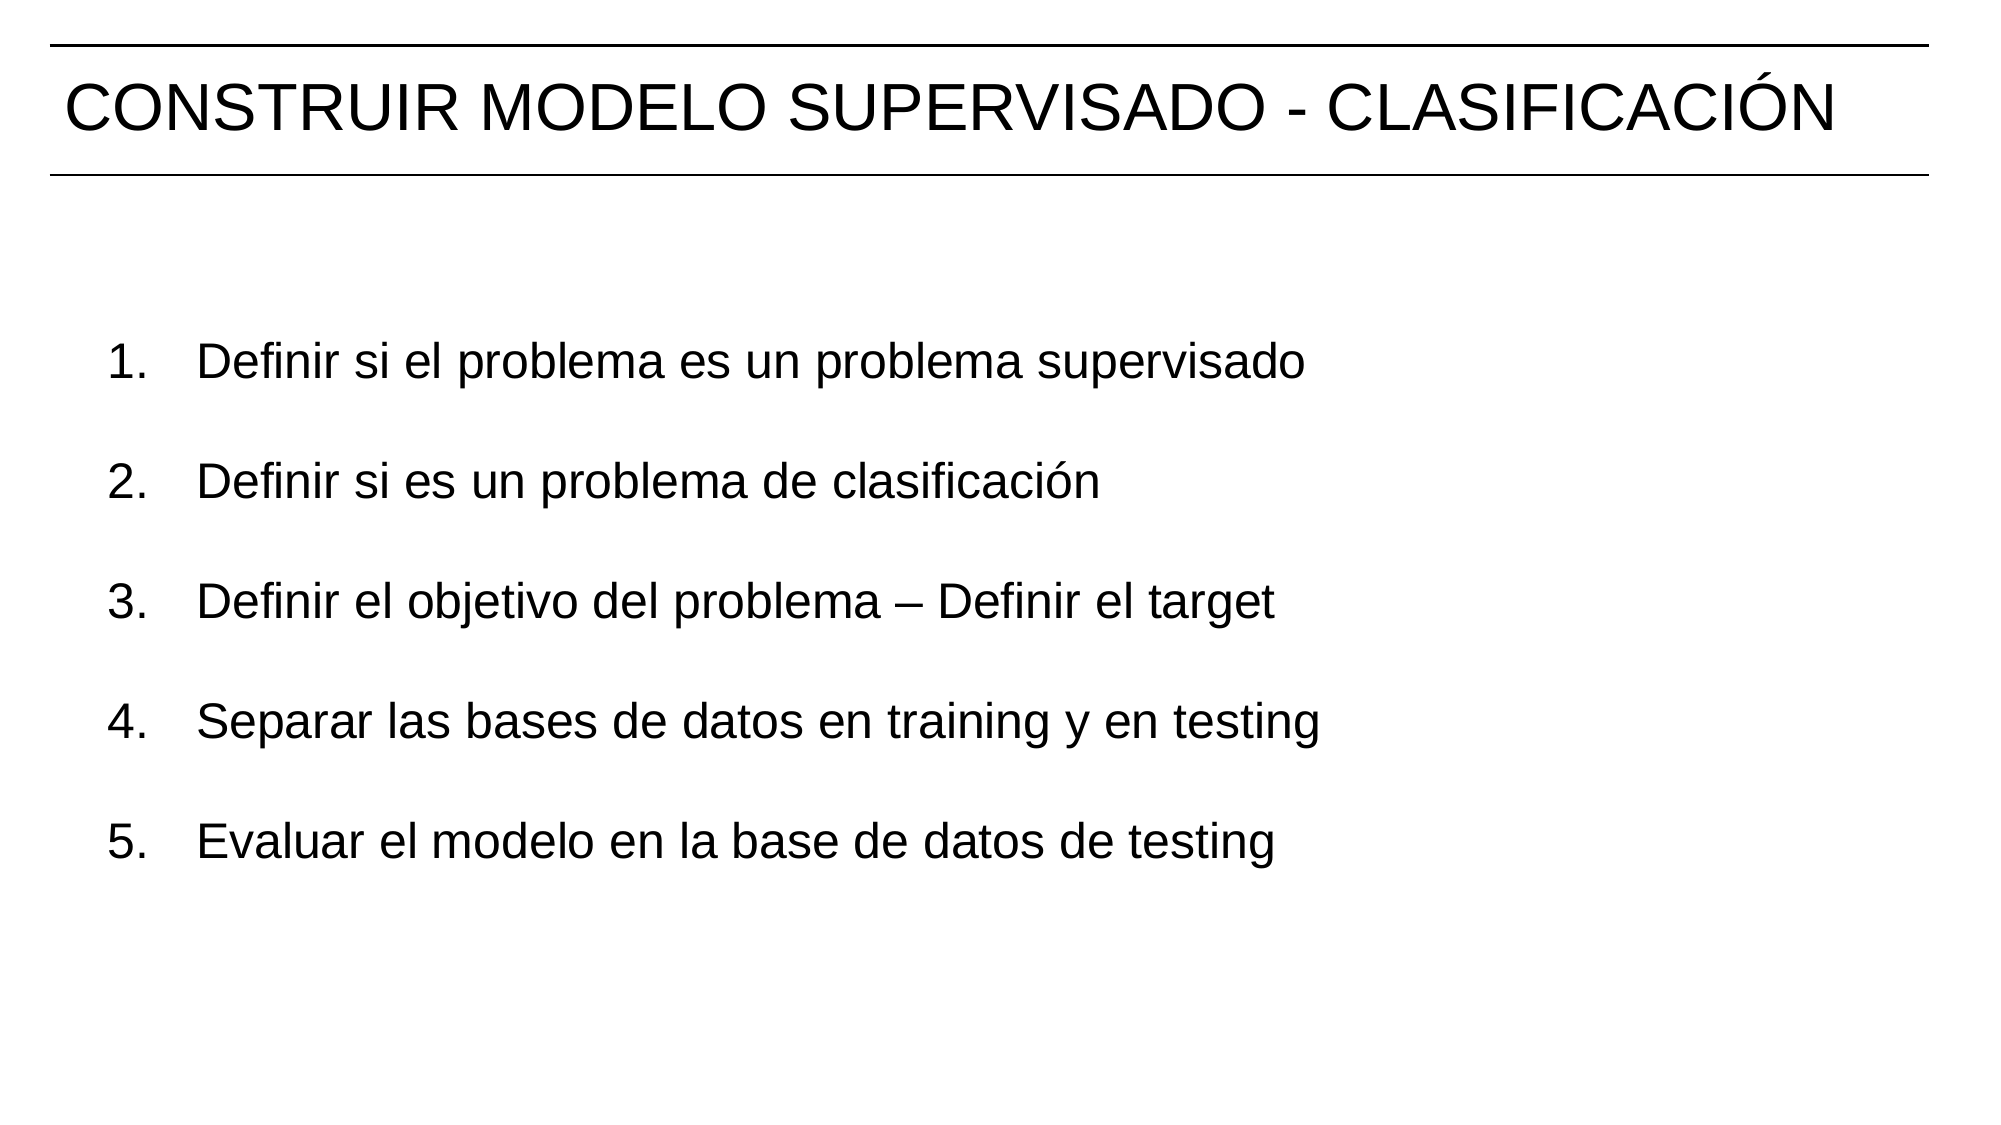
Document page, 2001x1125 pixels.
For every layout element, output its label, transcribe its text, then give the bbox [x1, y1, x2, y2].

text_box Definir si el problema es un problema supervisado Definir si es un problema de clasificación Definir el objetivo del problema – Definir el target Separar las bases de datos en training y en testing Evaluar el modelo en la base de datos de testing [92, 261, 1337, 877]
title CONSTRUIR MODELO SUPERVISADO - CLASIFICACIÓN [49, 64, 1929, 153]
